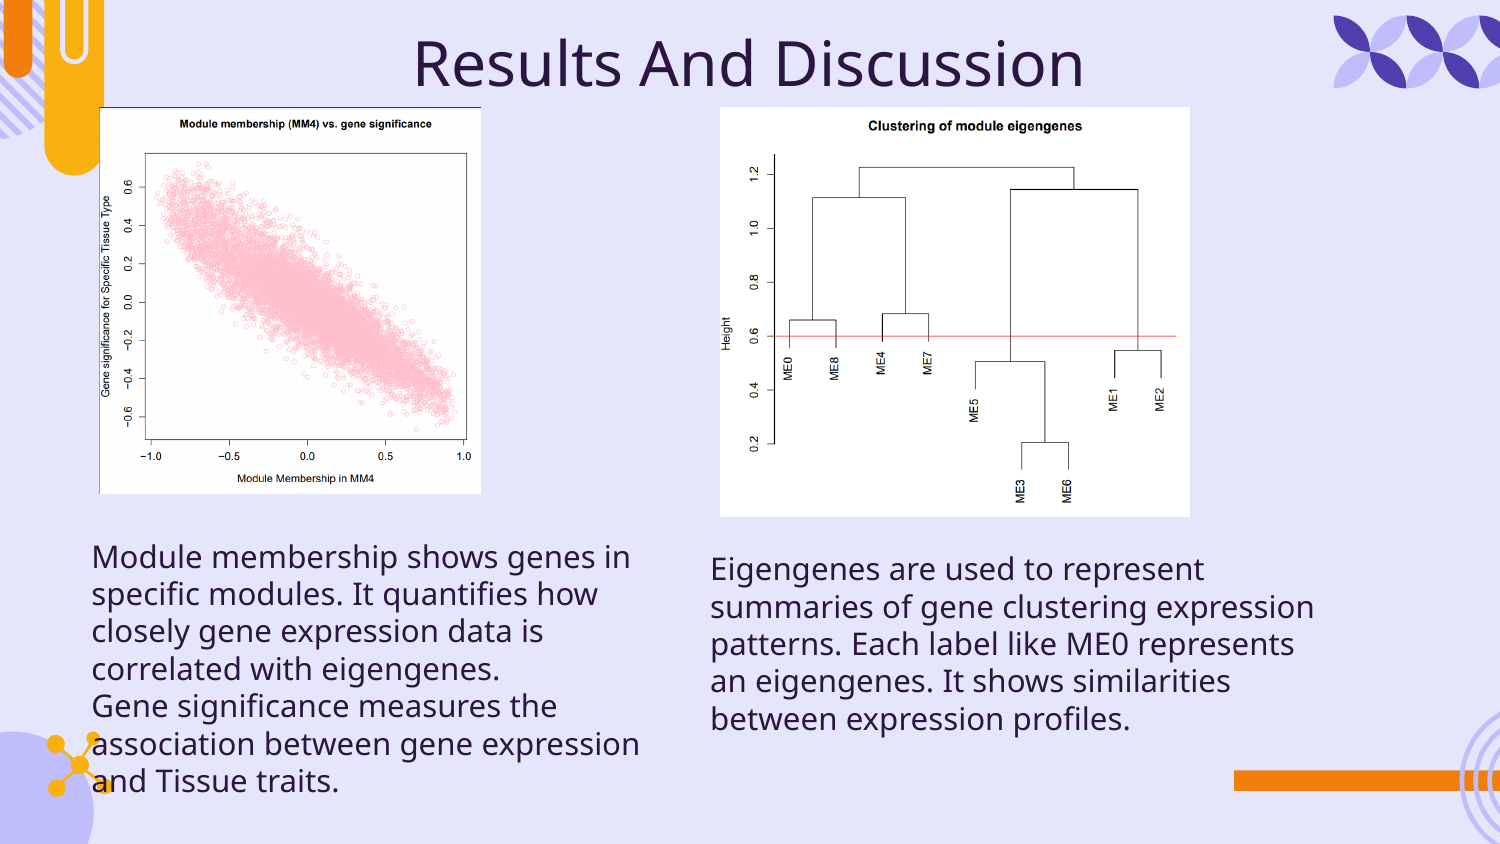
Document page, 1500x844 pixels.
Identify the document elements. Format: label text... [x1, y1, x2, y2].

text_box Module membership shows genes in specific modules. It quantifies how closely gene expression data is correlated with eigengenes. Gene significance measures the association between gene expression and Tissue traits. [76, 521, 677, 791]
picture [719, 107, 1190, 517]
picture [99, 107, 542, 555]
title Results And Discussion [116, 22, 1383, 101]
text_box Eigengenes are used to represent summaries of gene clustering expression patterns. Each label like ME0 represents an eigengenes. It shows similarities between expression profiles. [695, 534, 1349, 764]
